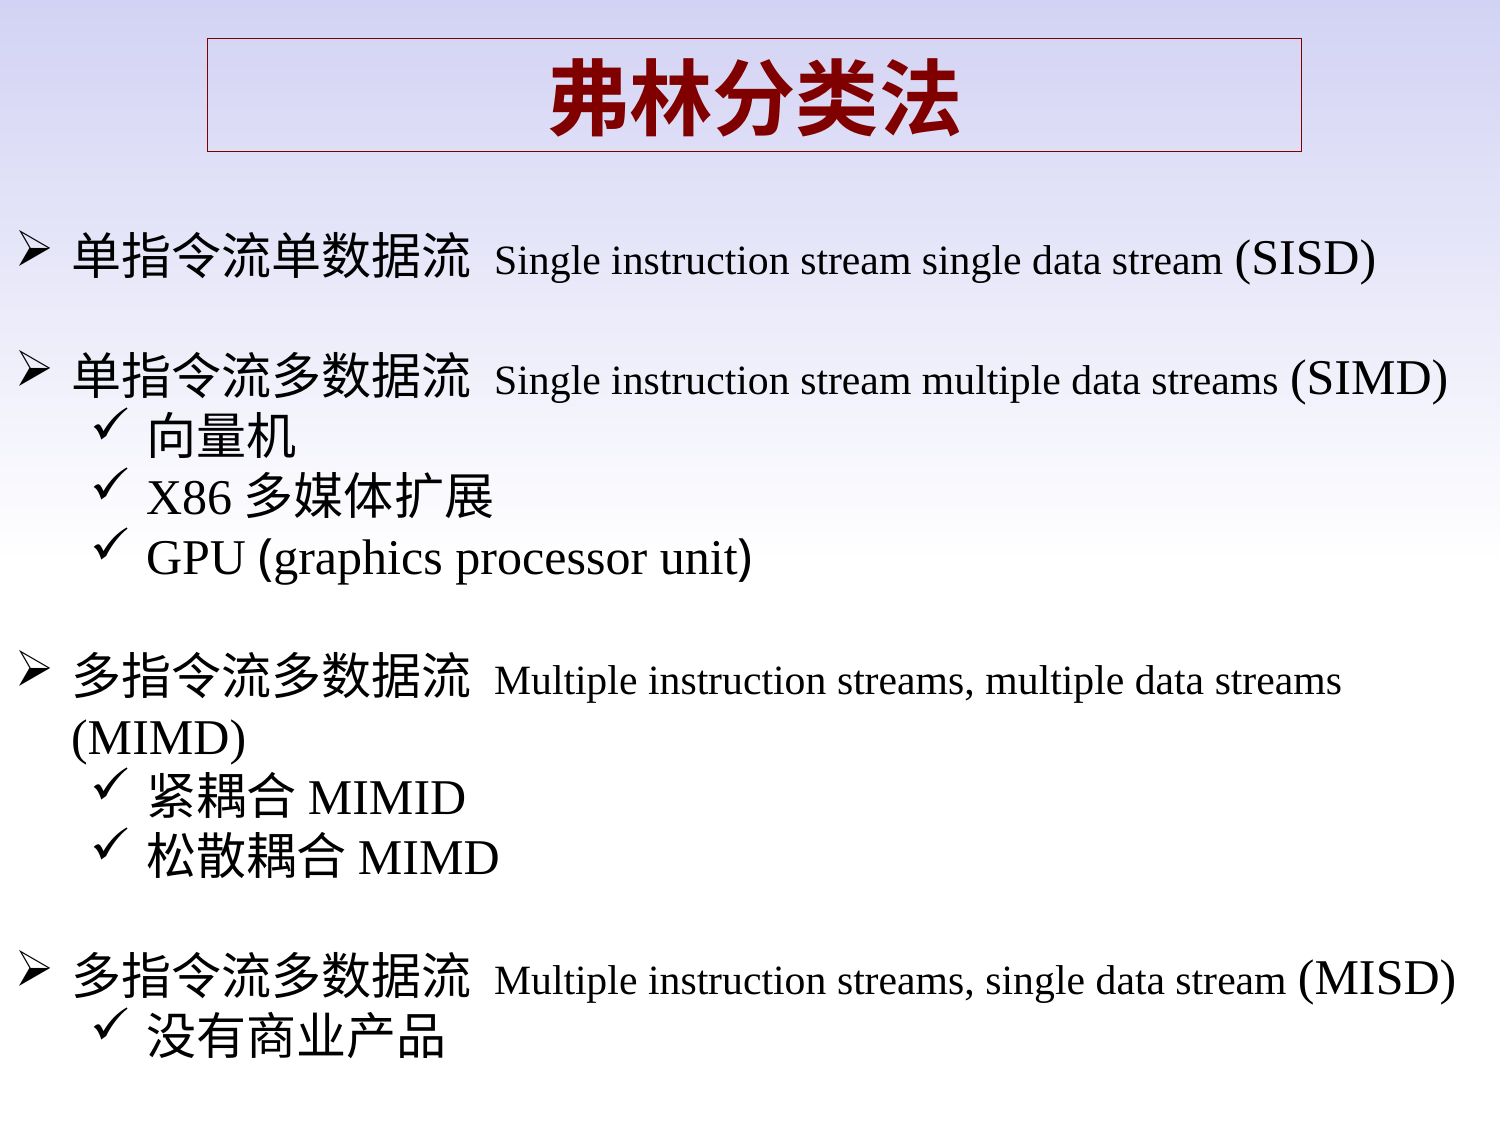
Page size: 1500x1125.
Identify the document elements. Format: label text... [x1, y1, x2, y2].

text_box 弗林分类法 [207, 38, 1302, 152]
text_box 单指令流单数据流 Single instruction stream single data stream (SISD) 单指令流多数据流 Single instruction stream multiple data streams (SIMD) 向量机 X86多媒体扩展 GPU (graphics processor unit) 多指令流多数据流 Multiple instruction streams, multiple data streams (MIMD) 紧耦合MIMID 松散耦合MIMD 多指令流多数据流 Multiple instruction streams, single data stream (MISD) 没有商业产品 [0, 217, 1500, 1072]
